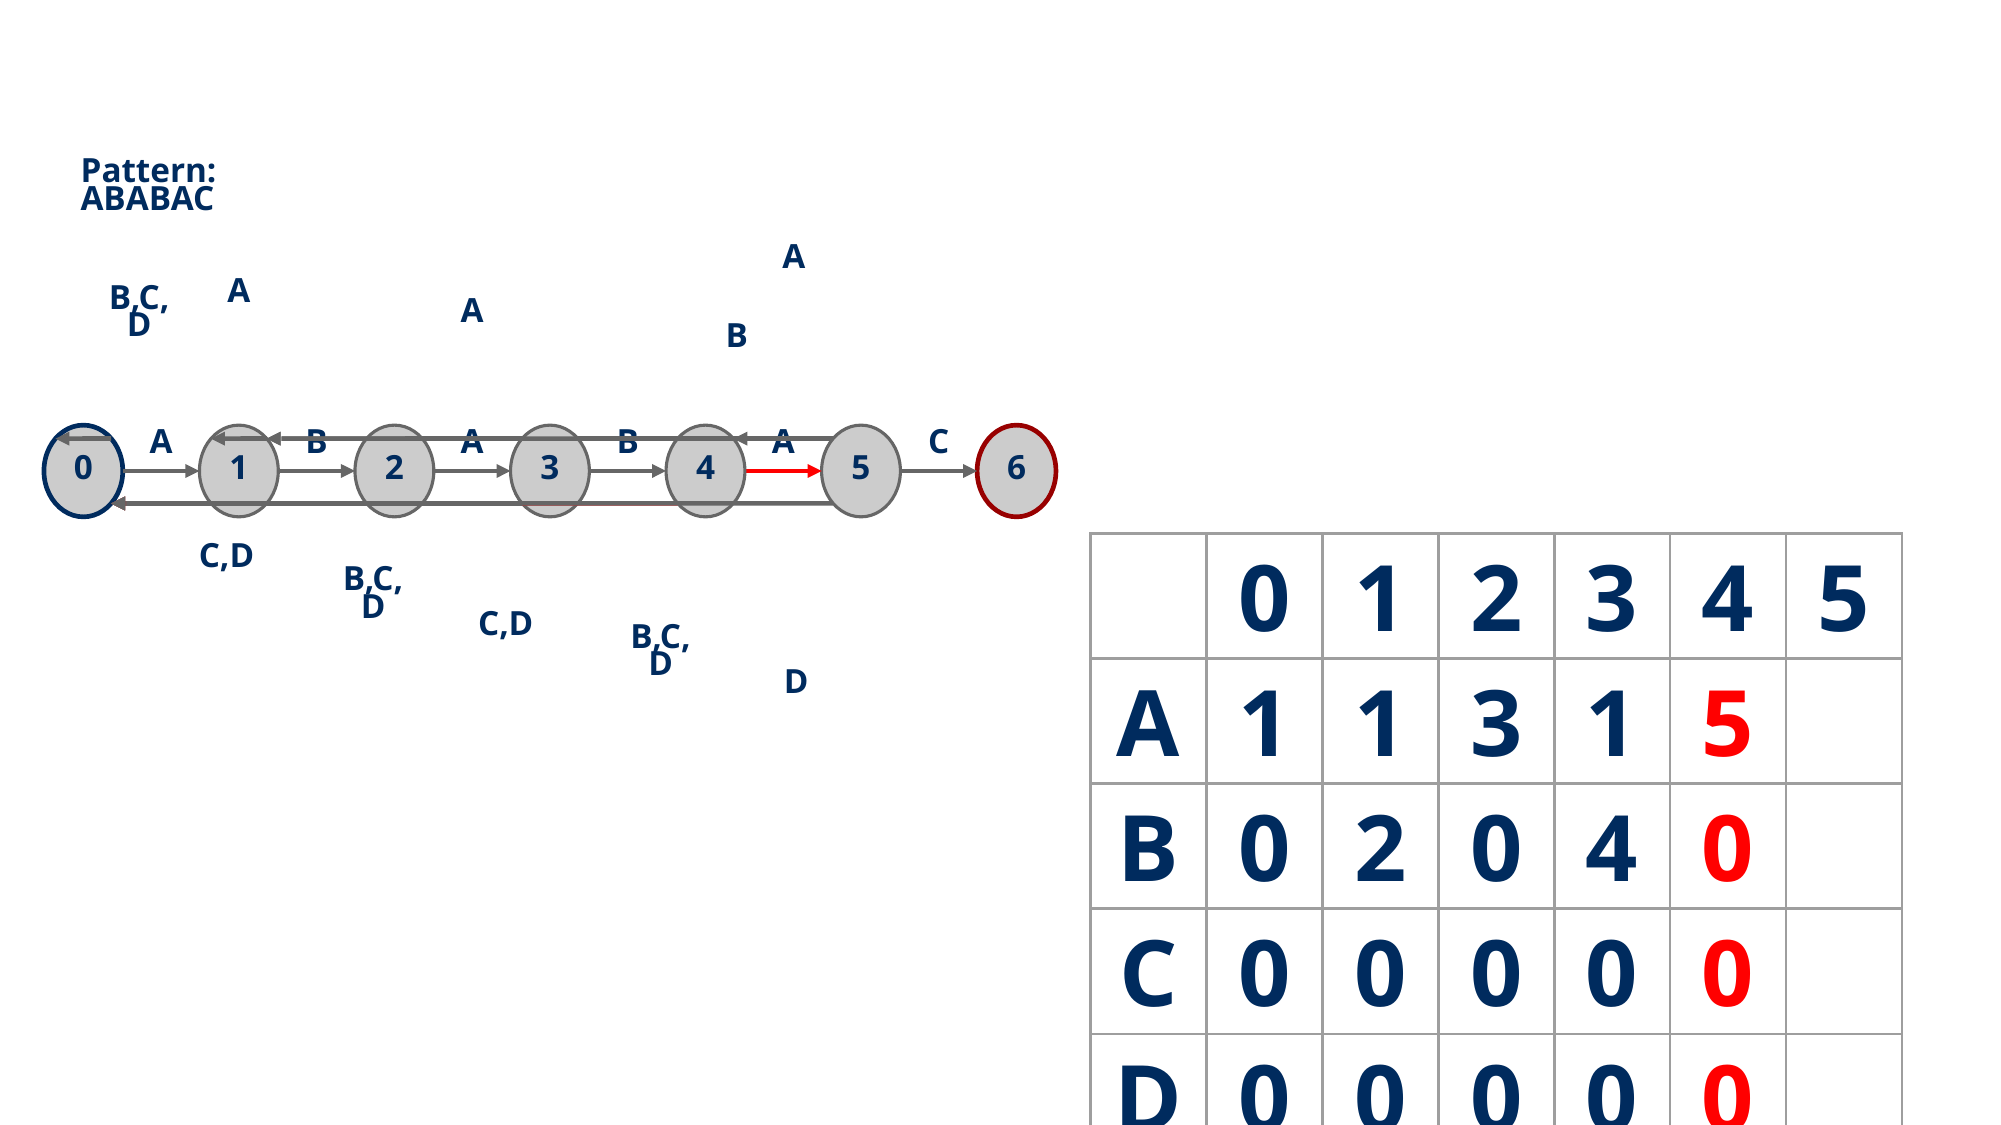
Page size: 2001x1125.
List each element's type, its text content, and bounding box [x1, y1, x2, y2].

table_cell D [1092, 1035, 1205, 1125]
table_cell 0 [1671, 910, 1785, 1033]
table_cell [1787, 1035, 1901, 1125]
table_header [1092, 535, 1205, 657]
table_cell B [1092, 785, 1205, 907]
table_cell 1 [1556, 660, 1669, 782]
table_cell 5 [1671, 660, 1785, 782]
table_cell 0 [1440, 785, 1553, 907]
table_cell 3 [1440, 660, 1553, 782]
table_cell [1787, 910, 1901, 1033]
table_header 2 [1440, 535, 1553, 657]
table_cell 0 [1324, 910, 1437, 1033]
table_header 1 [1324, 535, 1437, 657]
table_cell 2 [1324, 785, 1437, 907]
table_cell 0 [1208, 785, 1321, 907]
table_header 4 [1671, 535, 1785, 657]
table_cell 0 [1324, 1035, 1437, 1125]
table_header 3 [1556, 535, 1669, 657]
table_cell 0 [1671, 1035, 1785, 1125]
table_cell 0 [1556, 1035, 1669, 1125]
table_cell 0 [1556, 910, 1669, 1033]
table_cell A [1092, 660, 1205, 782]
table_cell C [1092, 910, 1205, 1033]
table_cell 0 [1440, 1035, 1553, 1125]
table_cell [1787, 660, 1901, 782]
table_cell 1 [1208, 660, 1321, 782]
table_cell 1 [1324, 660, 1437, 782]
table_header 0 [1208, 535, 1321, 657]
table_cell [1787, 785, 1901, 907]
table_header 5 [1787, 535, 1901, 657]
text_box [0, 143, 1056, 711]
table_cell 4 [1556, 785, 1669, 907]
table_cell 0 [1440, 910, 1553, 1033]
table_cell 0 [1208, 910, 1321, 1033]
table_cell 0 [1671, 785, 1785, 907]
table_cell 0 [1208, 1035, 1321, 1125]
